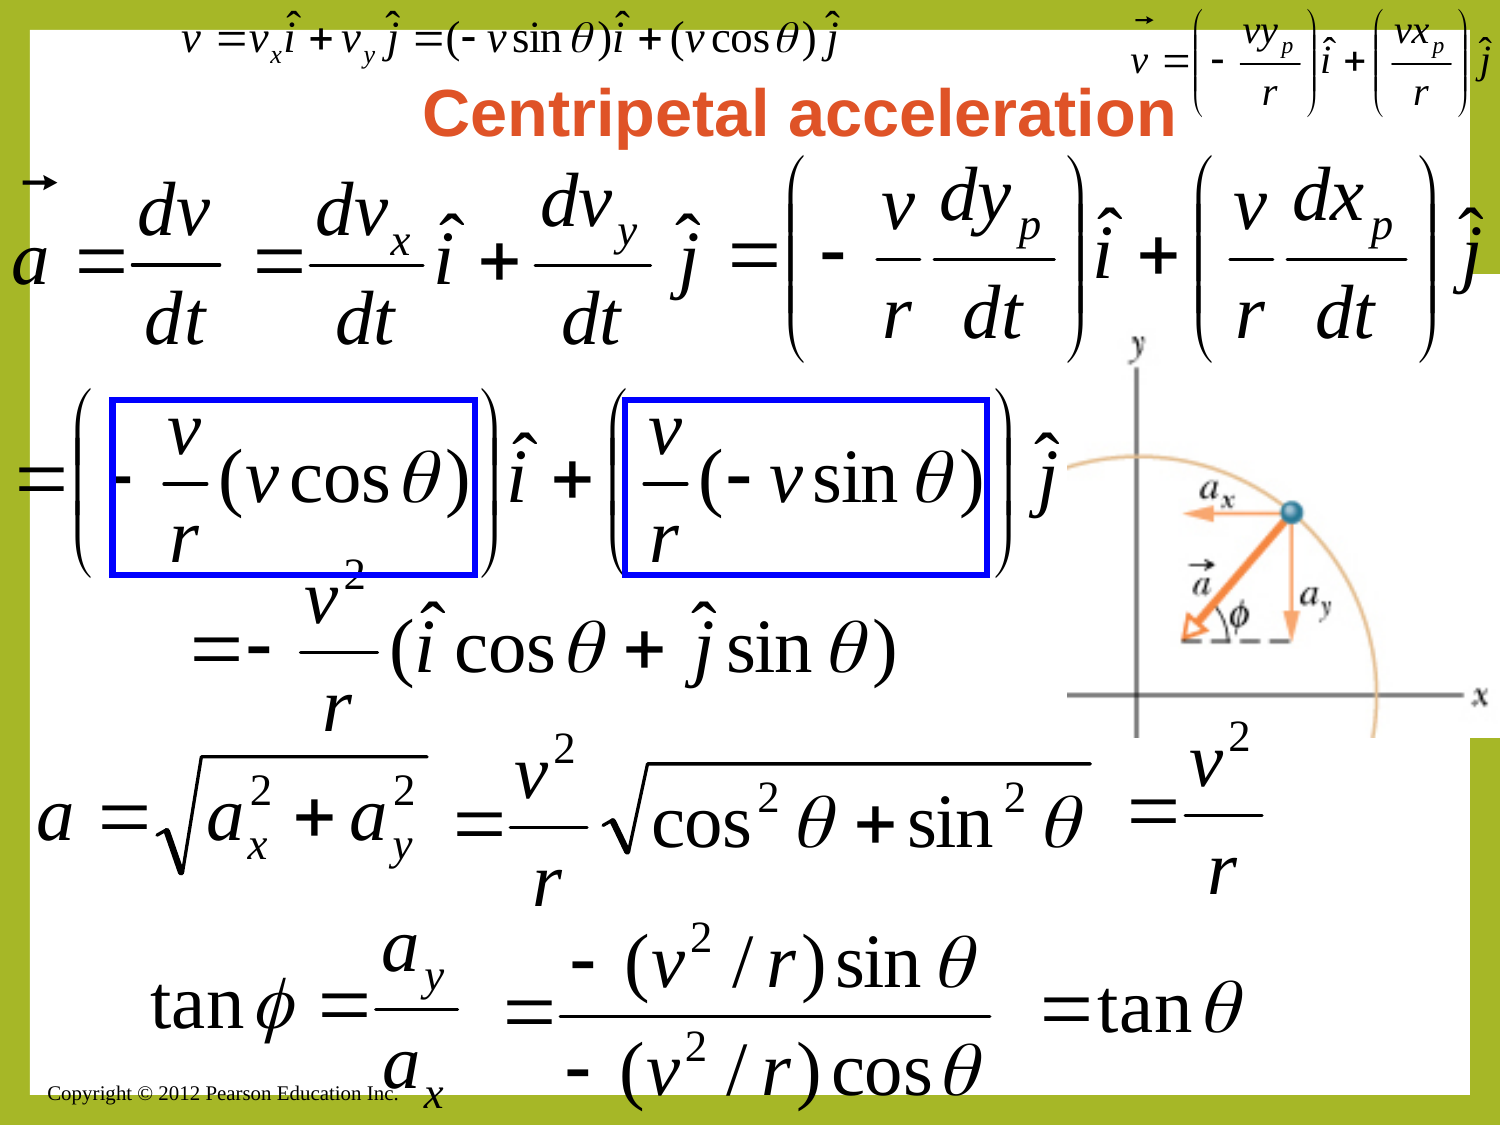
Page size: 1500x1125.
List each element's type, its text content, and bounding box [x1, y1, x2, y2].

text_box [174, 0, 851, 79]
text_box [174, 537, 912, 735]
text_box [1024, 962, 1262, 1053]
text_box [712, 137, 1500, 381]
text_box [0, 162, 231, 362]
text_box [487, 933, 1006, 1125]
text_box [0, 374, 1076, 593]
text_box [1112, 699, 1280, 912]
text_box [1124, 0, 1500, 128]
text_box Centripetal acceleration [137, 62, 1121, 158]
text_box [137, 894, 477, 1125]
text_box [24, 737, 431, 892]
picture [1067, 381, 1500, 738]
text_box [237, 149, 718, 362]
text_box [437, 712, 1104, 924]
